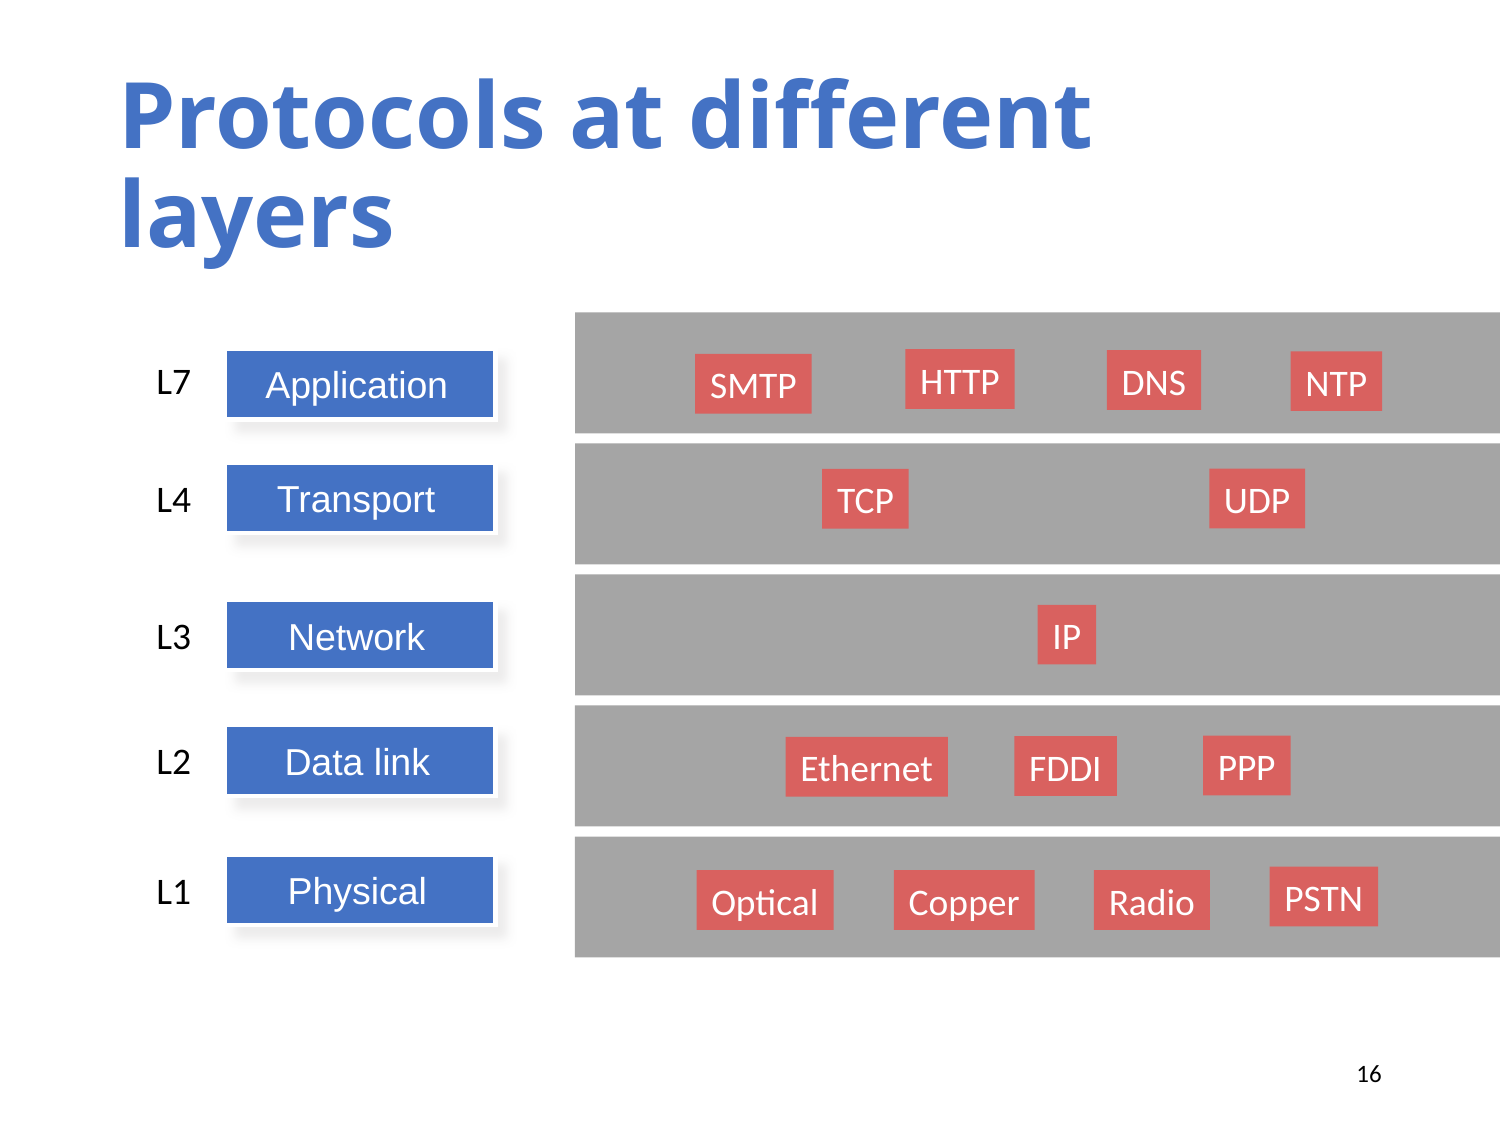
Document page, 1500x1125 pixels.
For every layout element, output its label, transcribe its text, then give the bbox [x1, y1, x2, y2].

text_box [575, 312, 1500, 434]
text_box [575, 443, 1500, 565]
text_box FDDI [1014, 736, 1117, 796]
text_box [224, 599, 496, 671]
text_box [224, 724, 496, 796]
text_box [224, 348, 496, 420]
text_box L7 [141, 349, 207, 410]
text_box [224, 854, 496, 925]
text_box L3 [141, 604, 207, 665]
text_box SMTP [695, 353, 812, 414]
text_box UDP [1209, 468, 1306, 529]
text_box NTP [1290, 351, 1383, 411]
text_box Ethernet [785, 736, 948, 797]
text_box L4 [141, 467, 207, 528]
text_box Optical [696, 870, 834, 930]
text_box [575, 574, 1500, 696]
text_box [574, 836, 1500, 958]
text_box PPP [1203, 735, 1291, 796]
text_box TCP [822, 468, 909, 529]
text_box L1 [141, 859, 207, 920]
slide_number 16 [1059, 1042, 1397, 1103]
text_box HTTP [905, 349, 1015, 409]
text_box [574, 705, 1500, 827]
text_box L2 [141, 730, 207, 790]
text_box Copper [893, 870, 1035, 930]
text_box IP [1037, 604, 1097, 665]
title Protocols at different layers [103, 59, 1397, 278]
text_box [224, 462, 496, 534]
text_box Radio [1093, 870, 1210, 930]
text_box DNS [1106, 350, 1202, 410]
text_box PSTN [1269, 866, 1379, 927]
